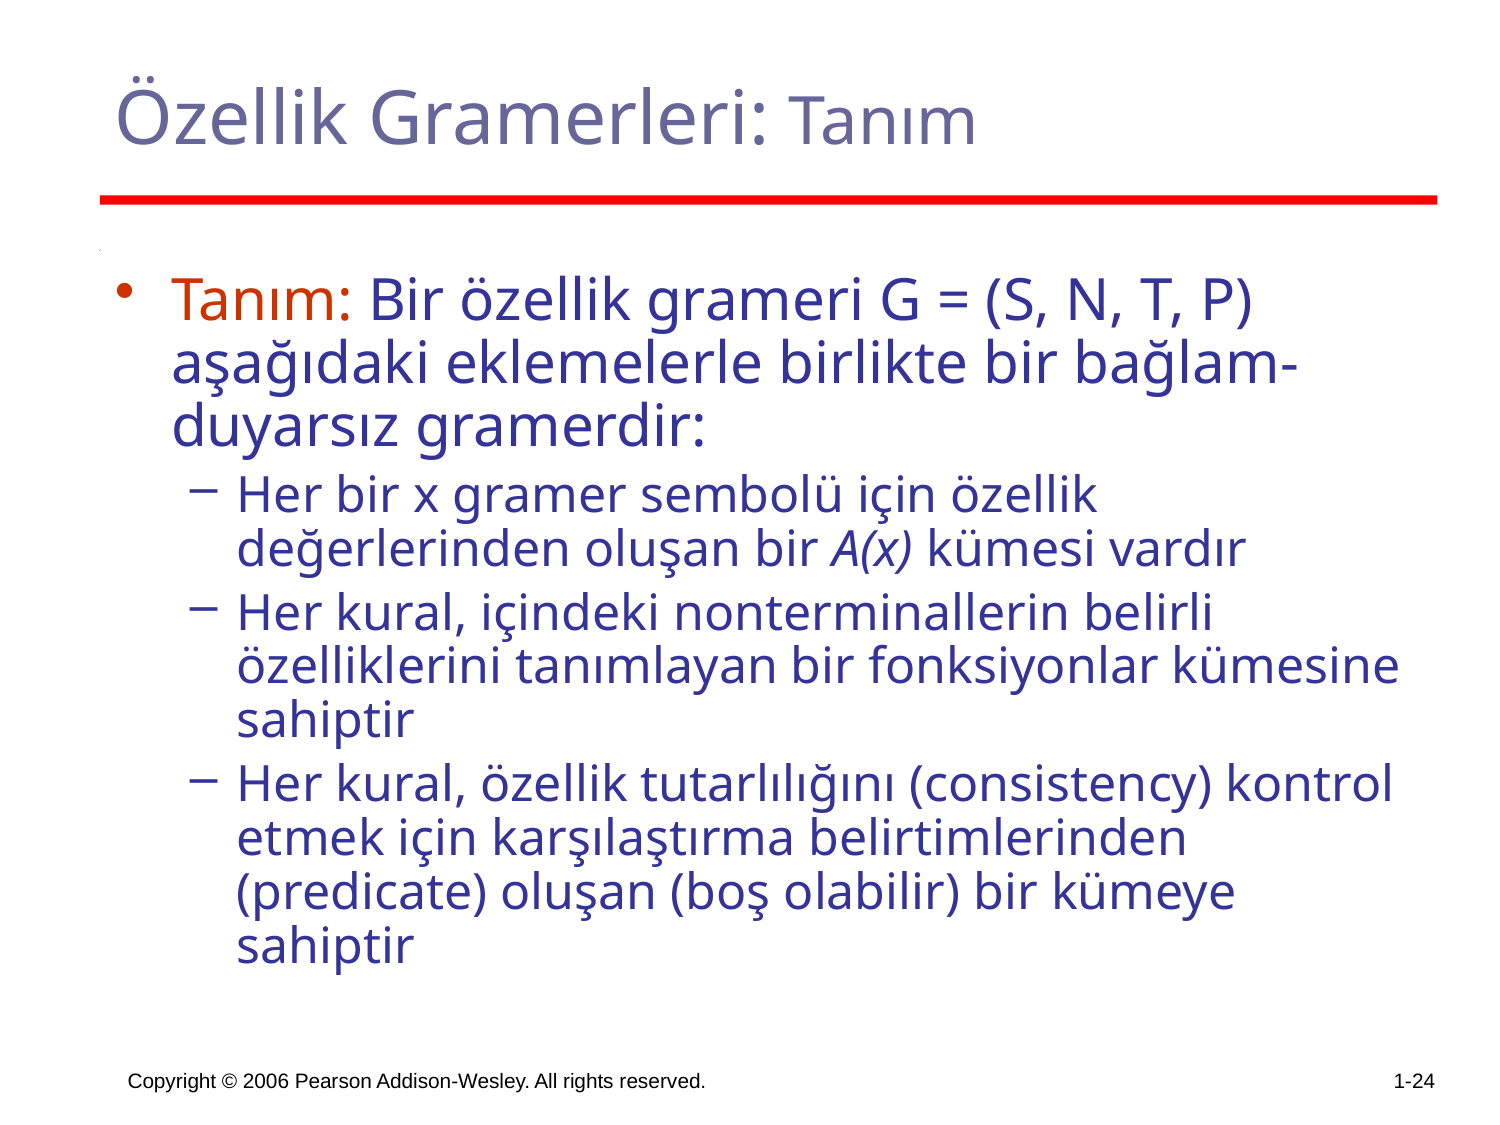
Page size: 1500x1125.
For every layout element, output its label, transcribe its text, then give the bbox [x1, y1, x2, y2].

title Özellik Gramerleri: Tanım [99, 62, 1438, 250]
slide_number 1-24 [1137, 1024, 1451, 1101]
list Tanım: Bir özellik grameri G = (S, N, T, P) aşağıdaki eklemelerle birlikte bir bağlam-duyarsız gramerdir: Her bir x gramer sembolü için özellik değerlerinden oluşan bir A(x) kümesi vardır Her kural, içindeki nonterminallerin belirli özelliklerini tanımlayan bir fonksiyonlar kümesine sahiptir Her kural, özellik tutarlılığını (consistency) kontrol etmek için karşılaştırma belirtimlerinden (predicate) oluşan (boş olabilir) bir kümeye sahiptir [99, 262, 1438, 1050]
footer Copyright © 2006 Pearson Addison-Wesley. All rights reserved. [112, 1050, 801, 1101]
